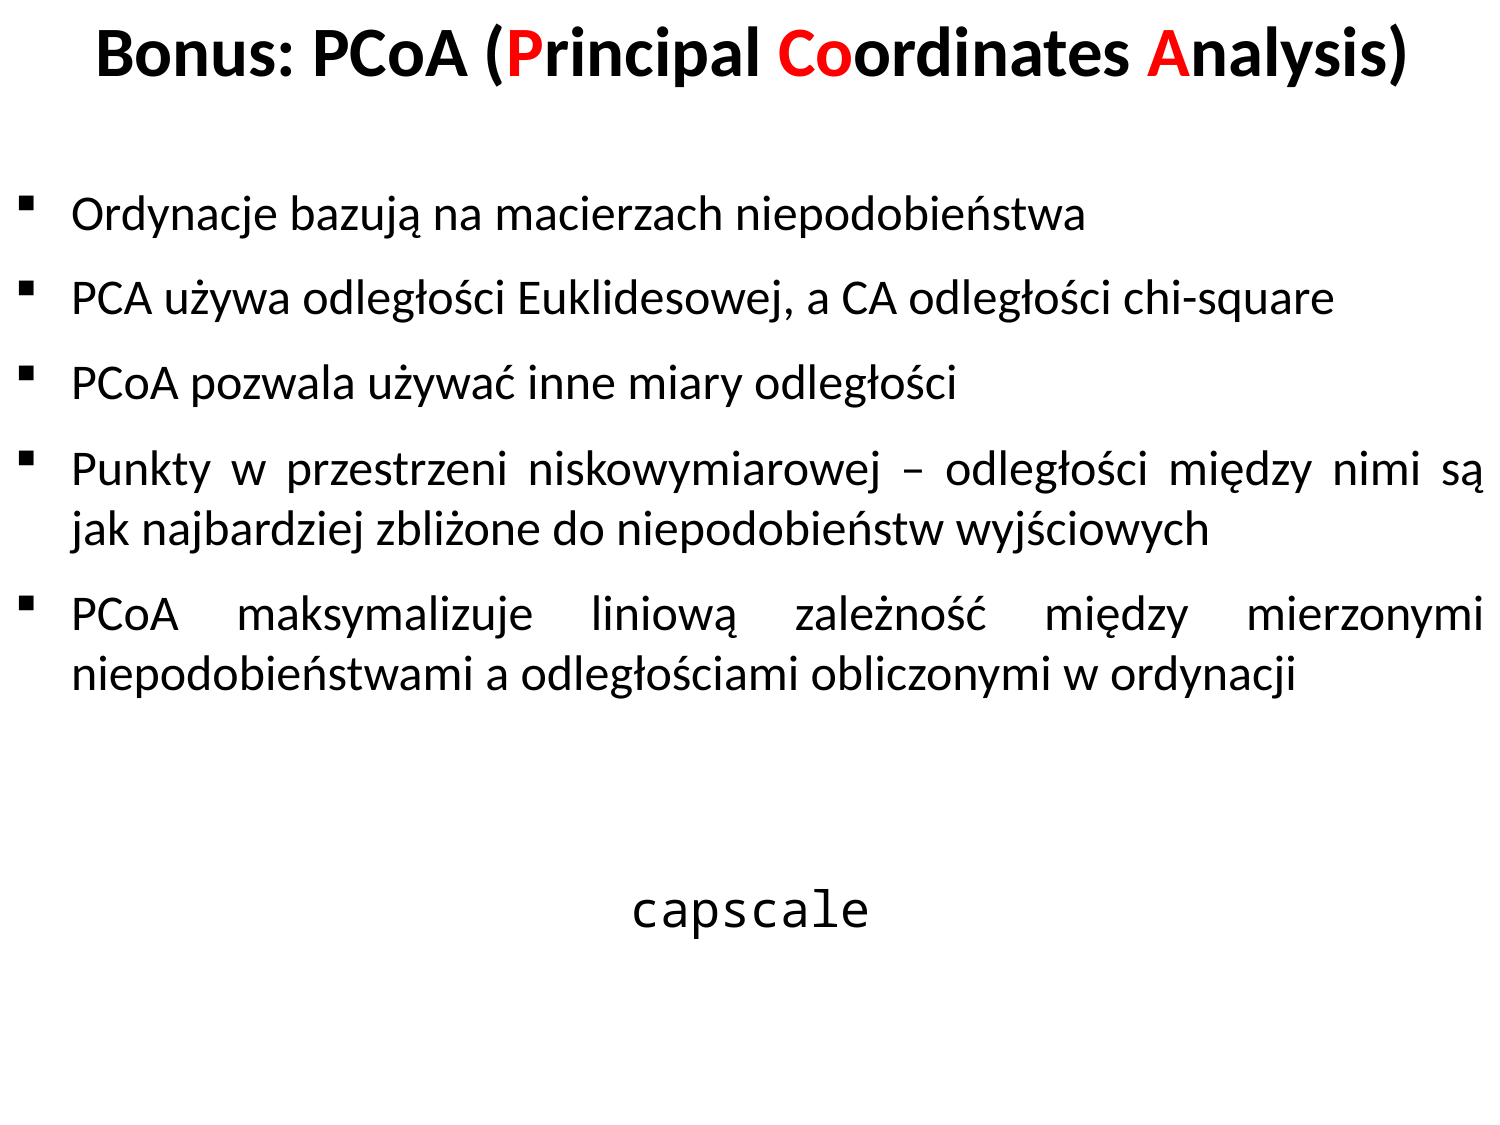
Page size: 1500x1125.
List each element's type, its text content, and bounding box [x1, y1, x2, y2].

text_box capscale [0, 869, 1500, 945]
text_box Bonus: PCoA (Principal Coordinates Analysis) [2, 0, 1500, 98]
text_box Ordynacje bazują na macierzach niepodobieństwa PCA używa odległości Euklidesowej, a CA odległości chi-square PCoA pozwala używać inne miary odległości Punkty w przestrzeni niskowymiarowej – odległości między nimi są jak najbardziej zbliżone do niepodobieństw wyjściowych PCoA maksymalizuje liniową zależność między mierzonymi niepodobieństwami a odległościami obliczonymi w ordynacji [0, 172, 1500, 708]
